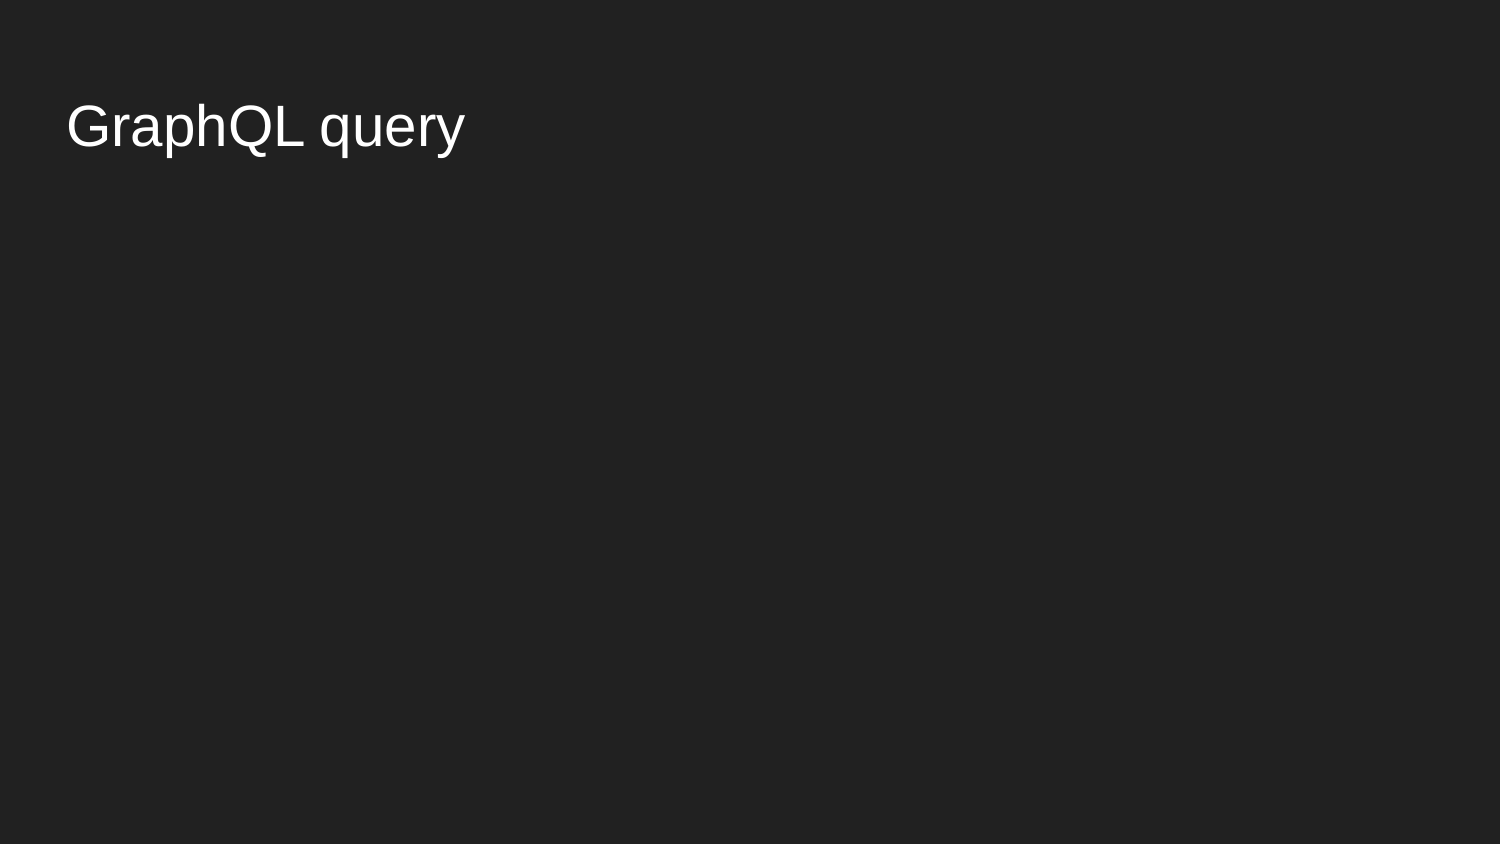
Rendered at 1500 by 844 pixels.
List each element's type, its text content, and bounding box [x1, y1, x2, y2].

title GraphQL query [51, 72, 1449, 167]
